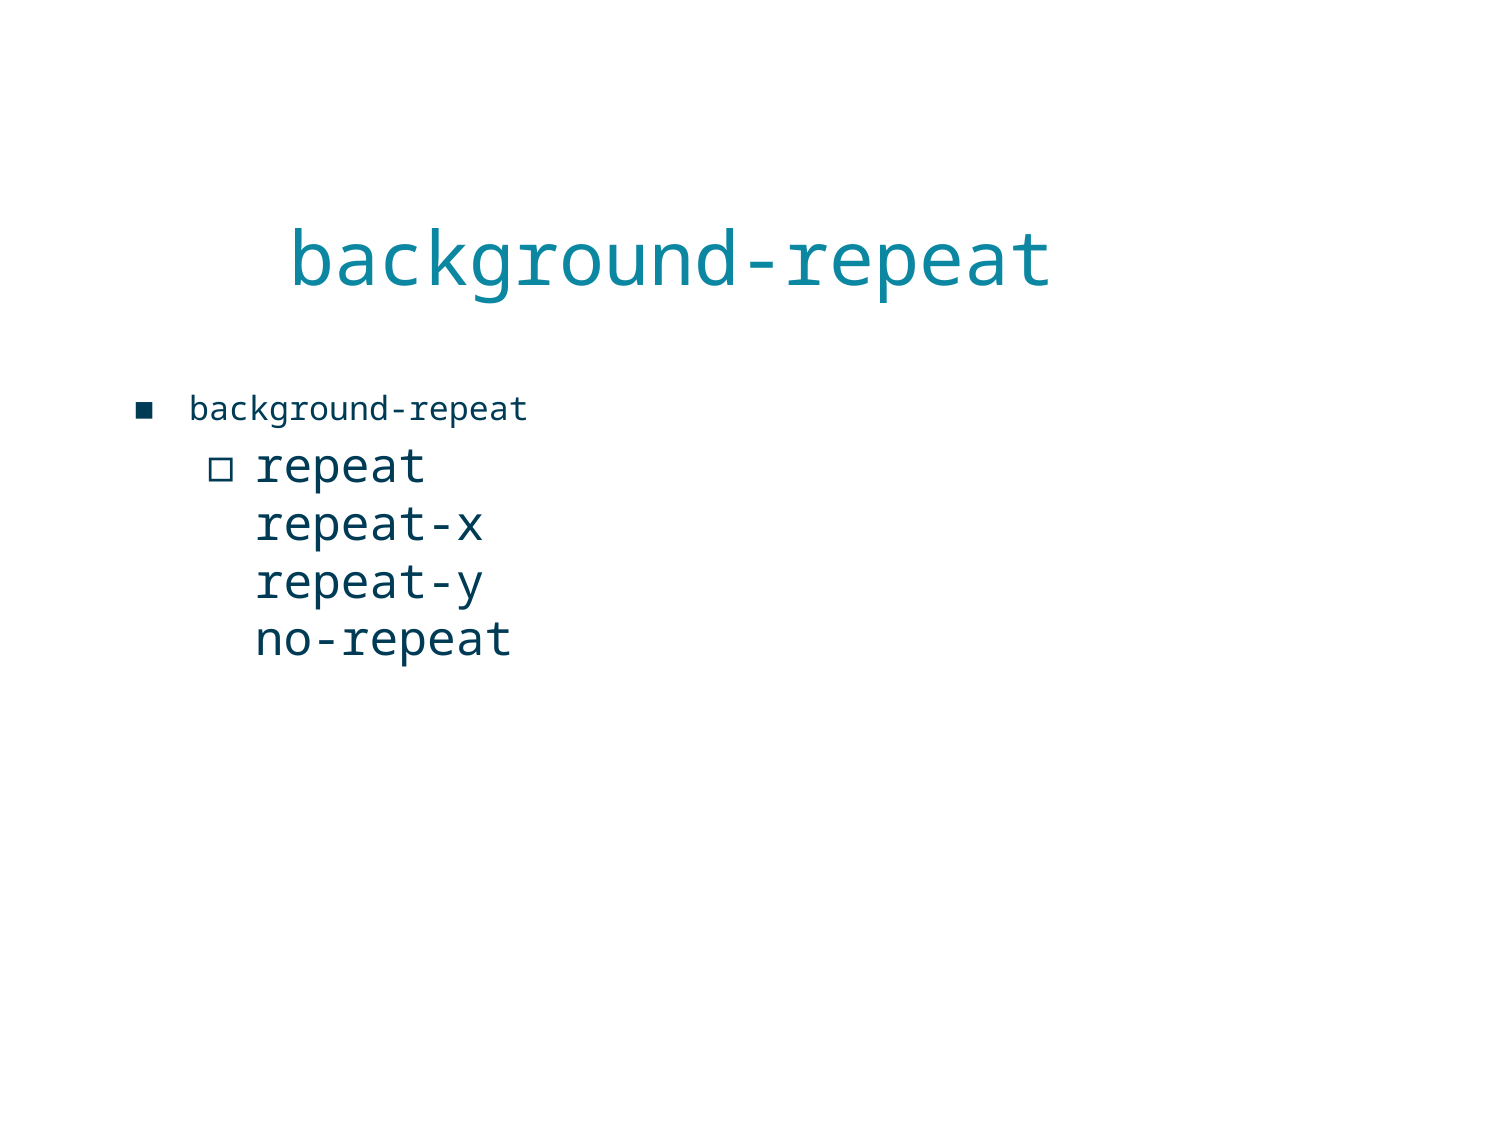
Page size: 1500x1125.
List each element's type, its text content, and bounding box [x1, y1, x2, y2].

list background-repeat repeat repeat-x repeat-y no-repeat [117, 379, 1227, 1032]
title background-repeat [117, 161, 1227, 350]
